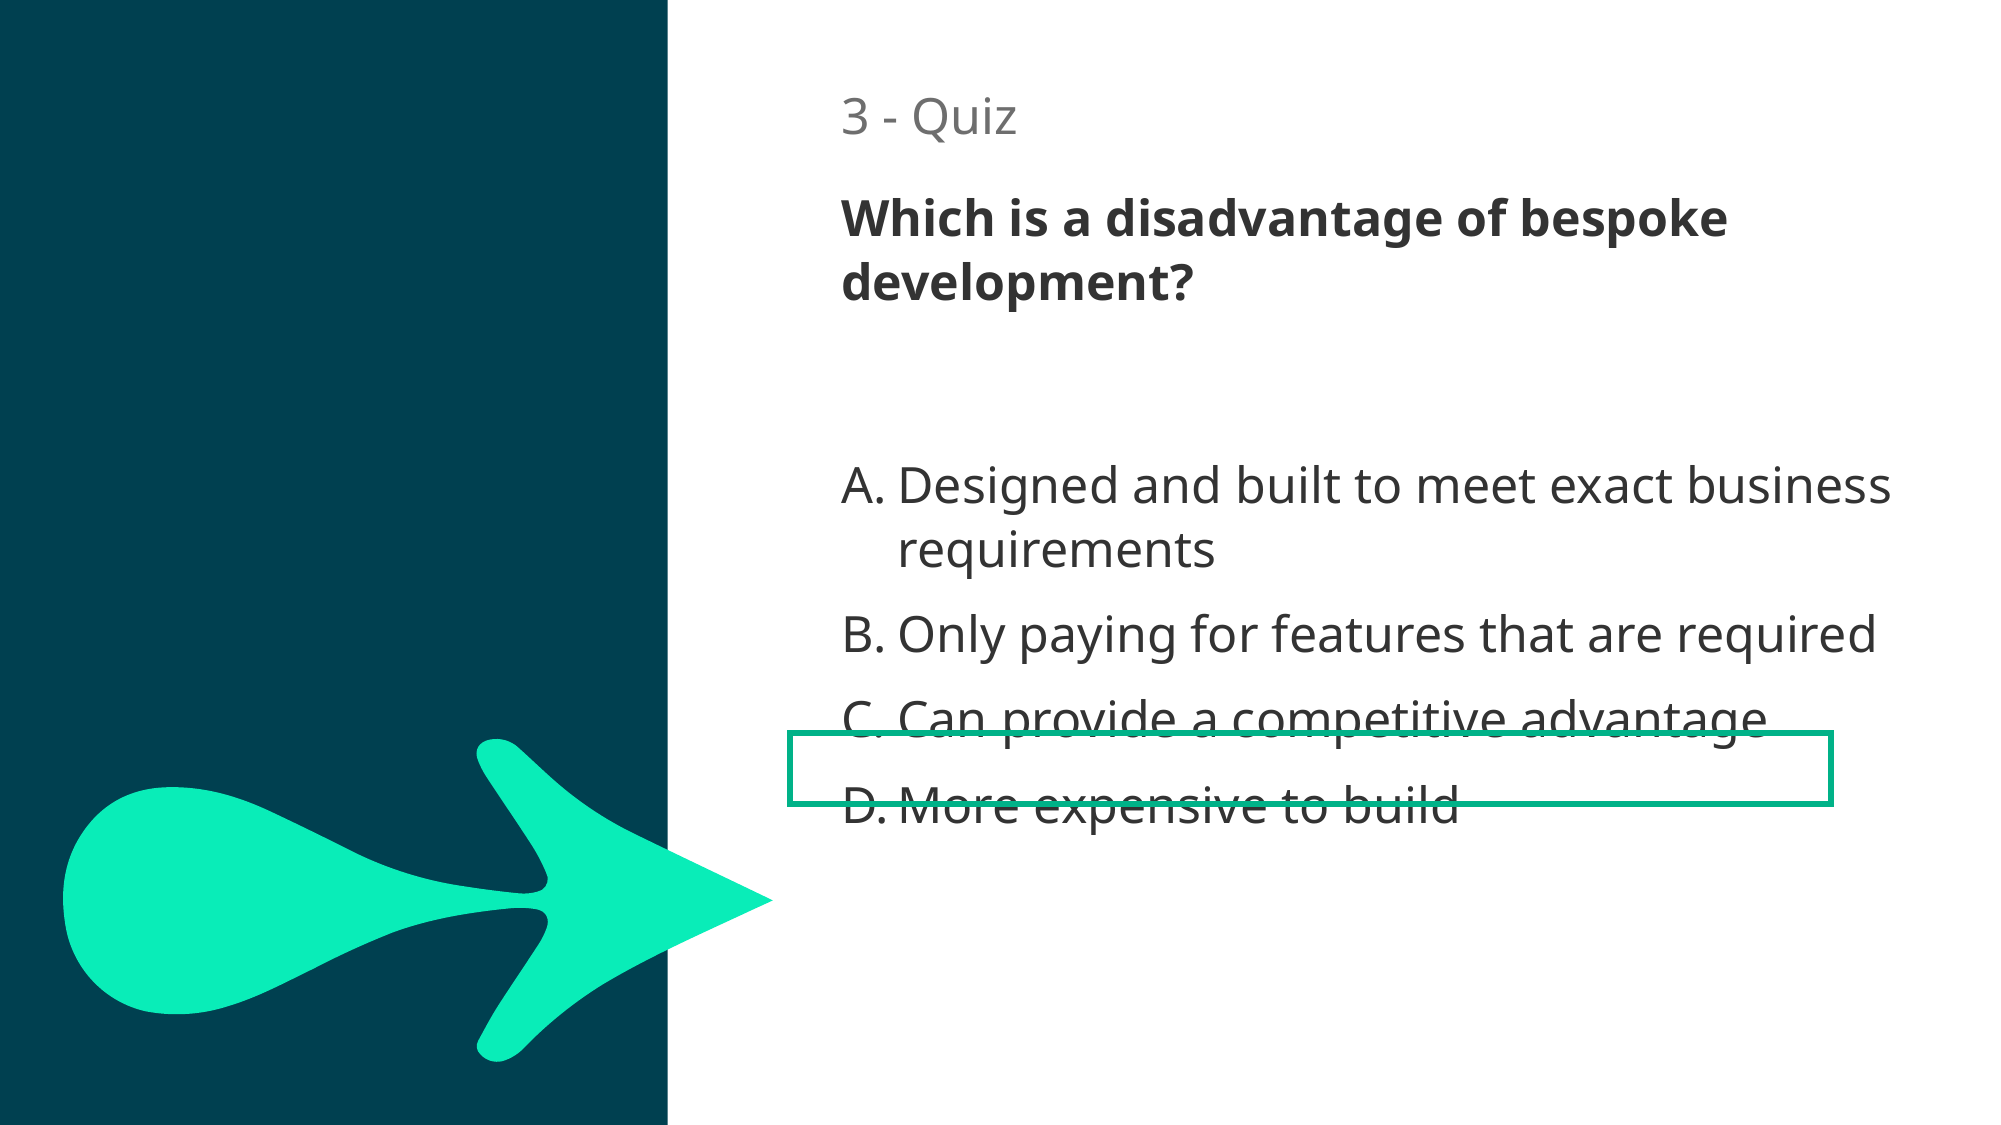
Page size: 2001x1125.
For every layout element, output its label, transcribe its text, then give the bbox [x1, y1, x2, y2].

text_box [789, 732, 1832, 805]
list 3 - Quiz Which is a disadvantage of bespoke development? 20sec Designed and built to meet exact business requirements Only paying for features that are required Can provide a competitive advantage More expensive to build [826, 59, 1931, 1053]
